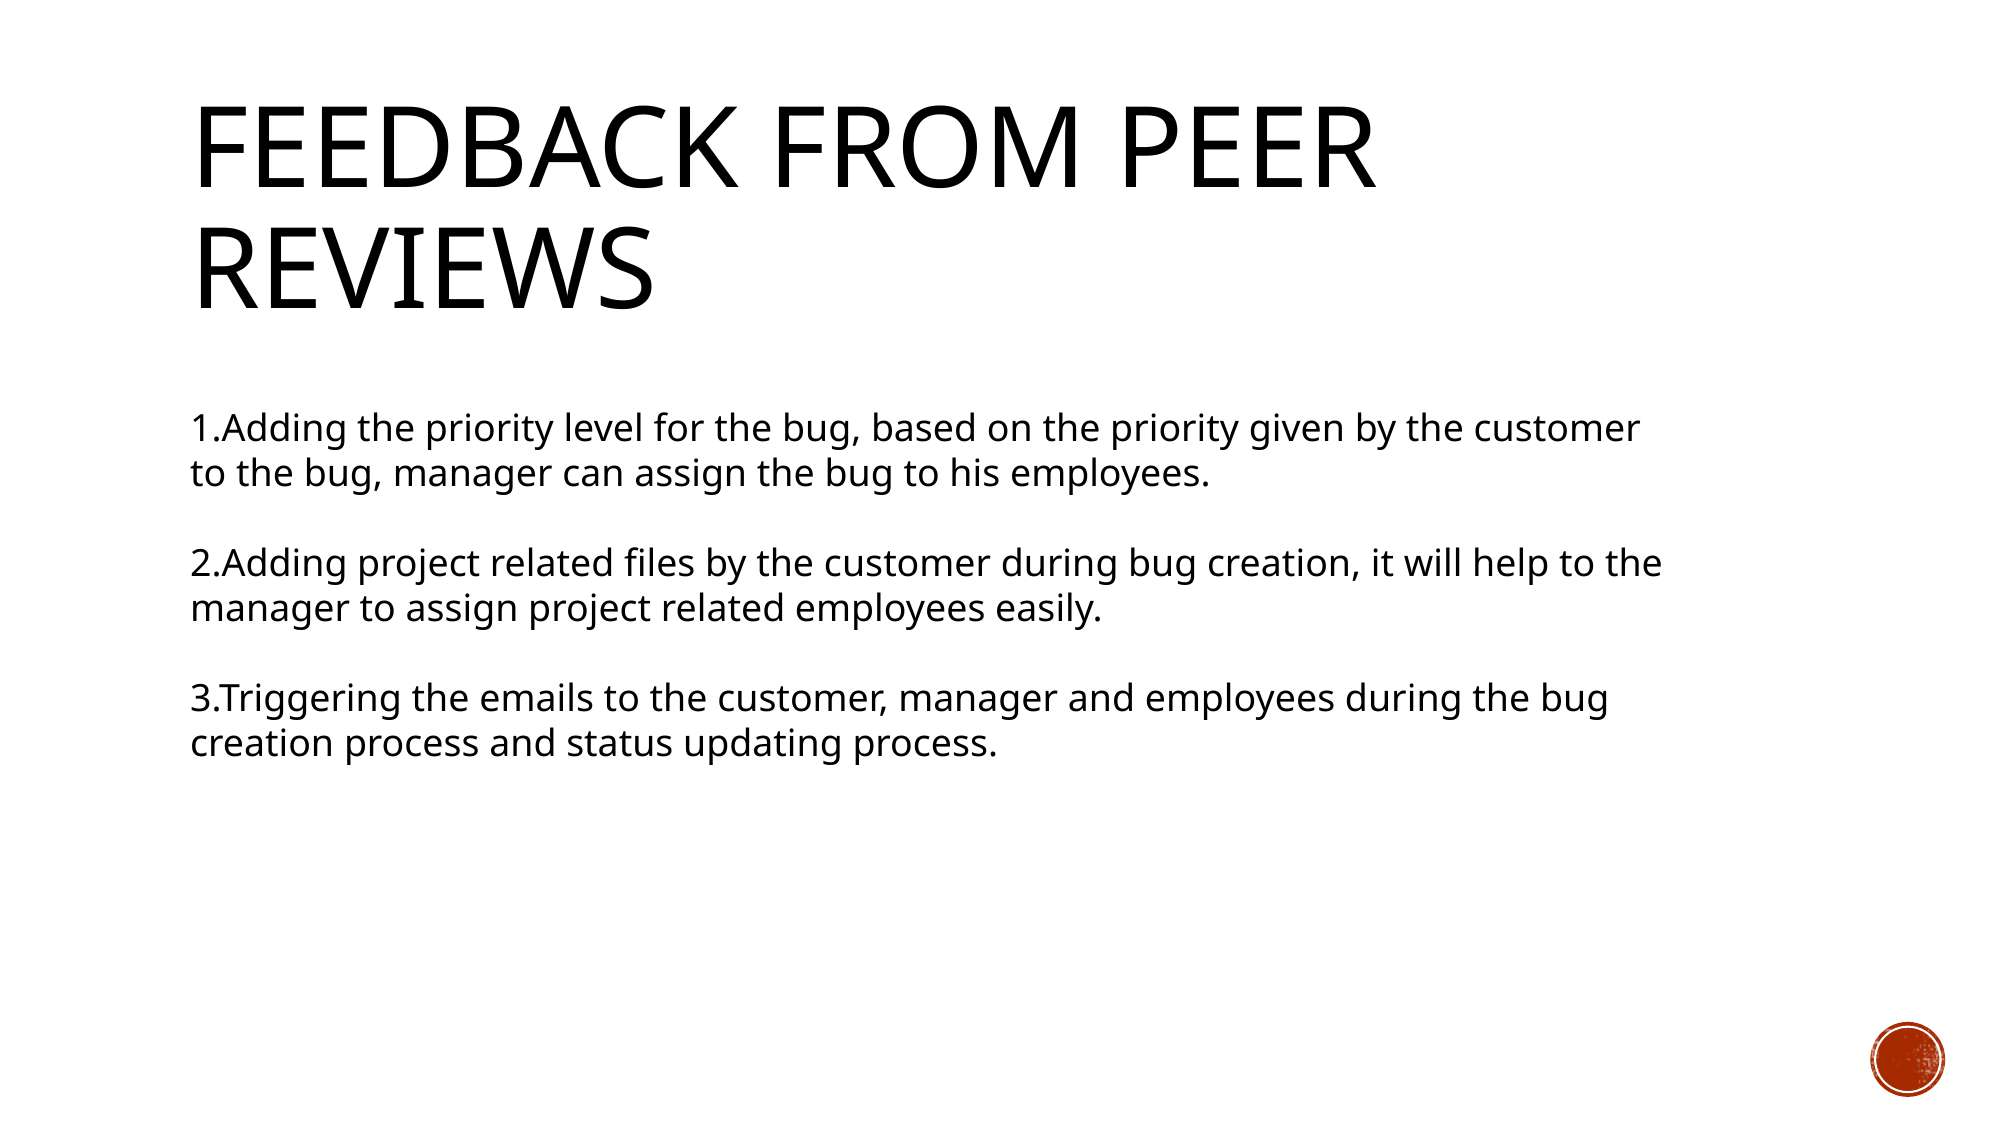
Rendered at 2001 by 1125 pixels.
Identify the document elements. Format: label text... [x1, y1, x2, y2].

title Feedback from peer reviews [175, 79, 1826, 344]
text_box 1.Adding the priority level for the bug, based on the priority given by the customer to the bug, manager can assign the bug to his employees. 2.Adding project related files by the customer during bug creation, it will help to the manager to assign project related employees easily. 3.Triggering the emails to the customer, manager and employees during the bug creation process and status updating process. [175, 396, 1693, 772]
